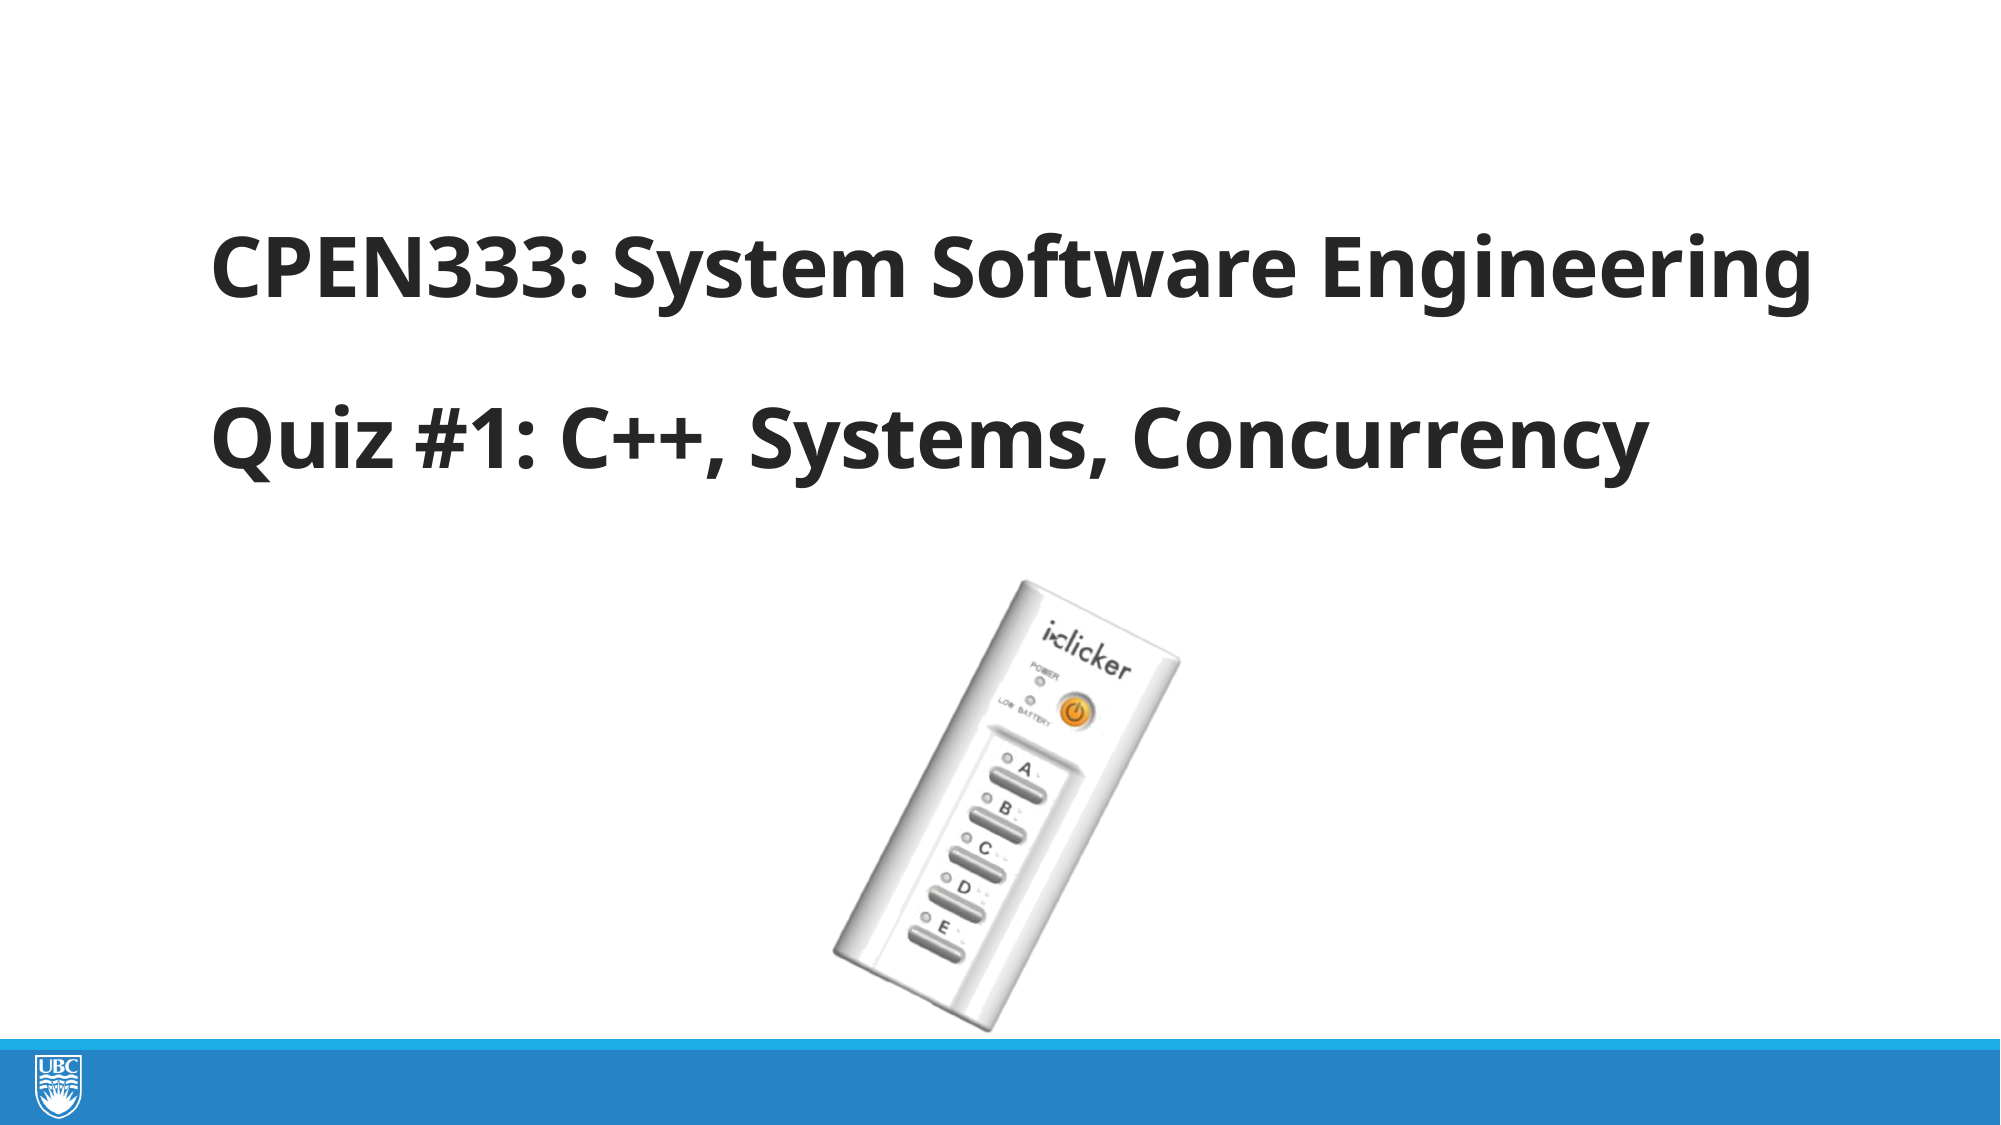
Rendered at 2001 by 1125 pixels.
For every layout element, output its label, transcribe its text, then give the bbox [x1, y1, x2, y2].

picture [792, 546, 1218, 1070]
title CPEN333: System Software Engineering Quiz #1: C++, Systems, Concurrency [194, 112, 1845, 493]
picture [35, 1055, 82, 1119]
